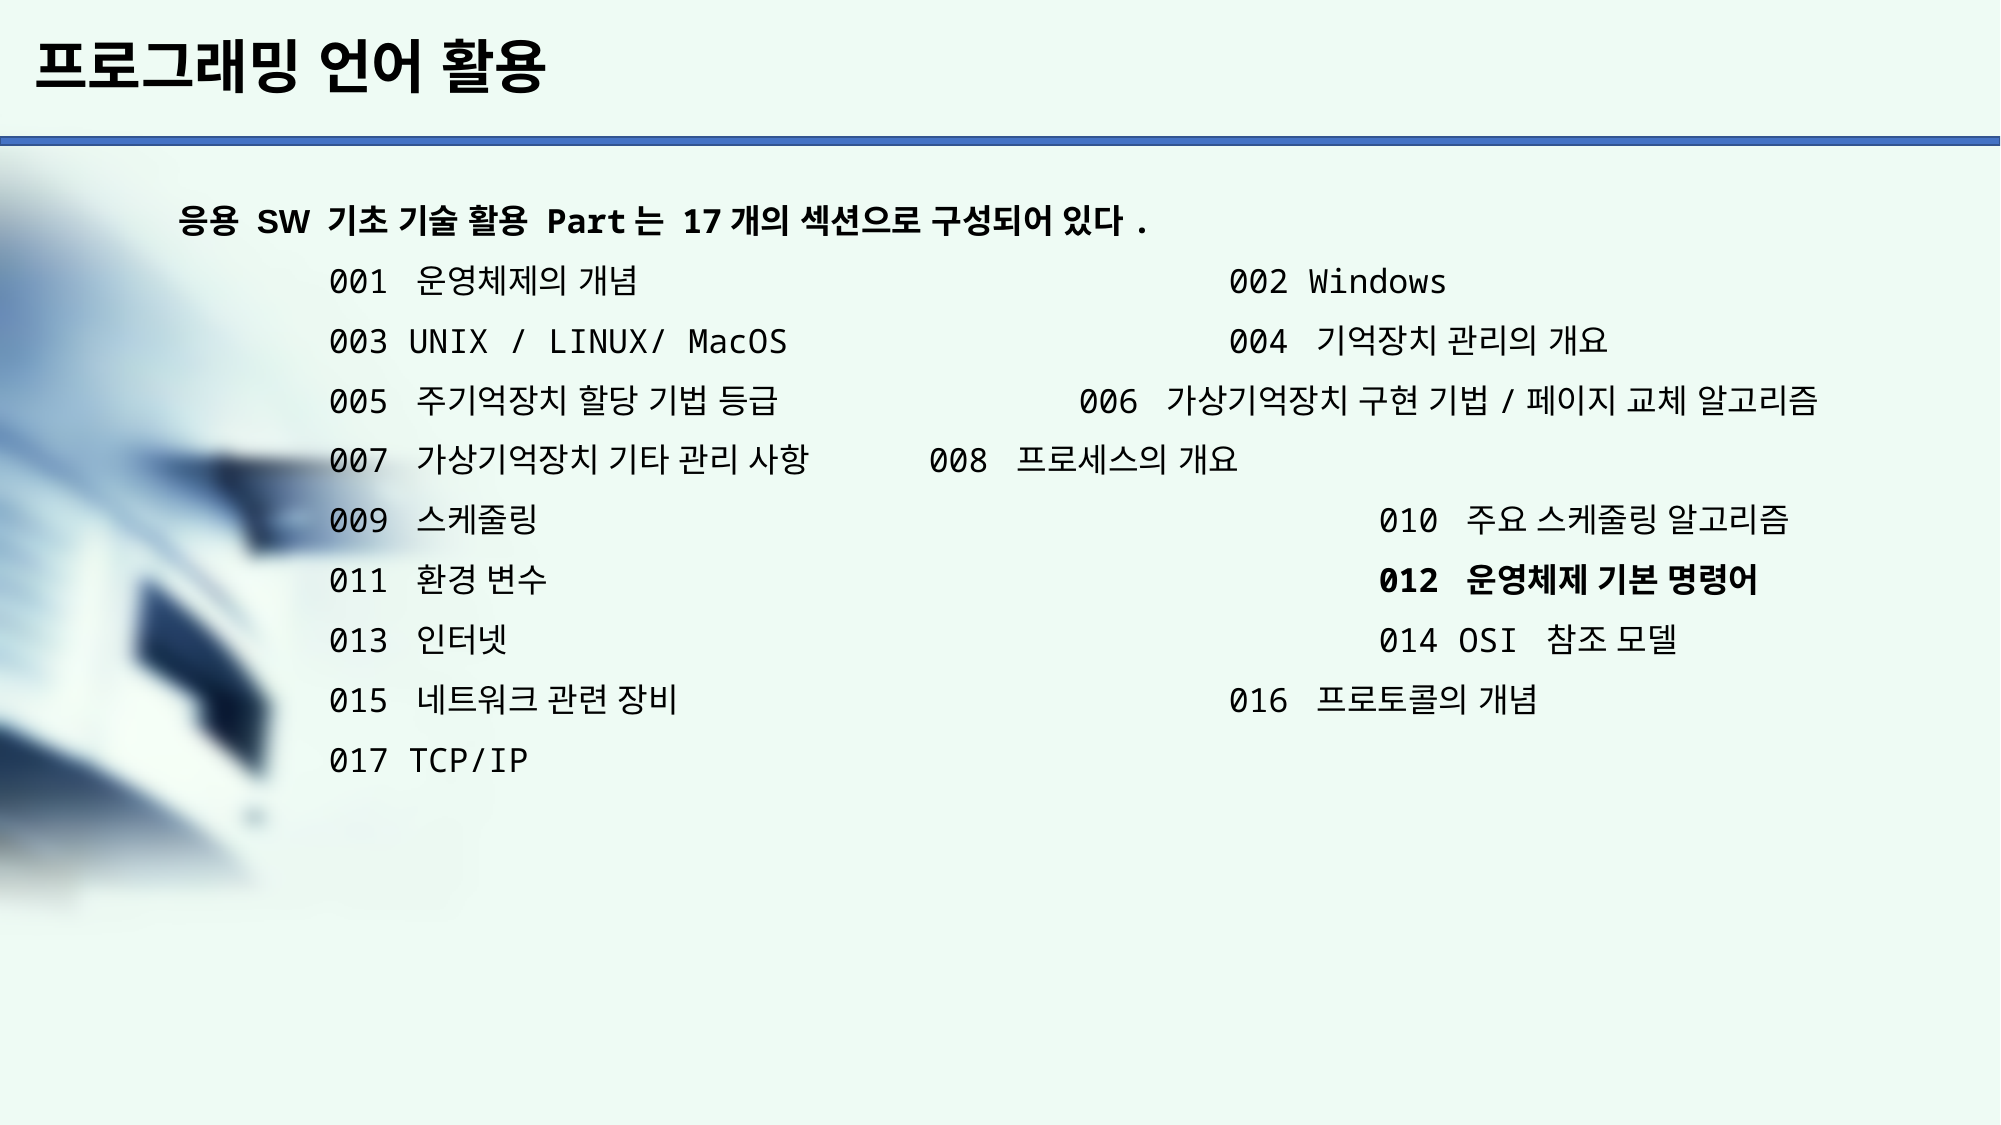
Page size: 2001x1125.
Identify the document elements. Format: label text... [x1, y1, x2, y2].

title 프로그래밍 언어 활용 [19, 14, 1745, 126]
picture [0, 0, 2000, 136]
text_box 응용 SW 기초 기술 활용 Part는 17개의 섹션으로 구성되어 있다. 001 운영체제의 개념 002 Windows 003 UNIX / LINUX/ MacOS 004 기억장치 관리의 개요 005 주기억장치 할당 기법 등급 006 가상기억장치 구현 기법/페이지 교체 알고리즘 007 가상기억장치 기타 관리 사항 008 프로세스의 개요 009 스케줄링 010 주요 스케줄링 알고리즘 011 환경 변수 012 운영체제 기본 명령어 013 인터넷 014 OSI 참조 모델 015 네트워크 관련 장비 016 프로토콜의 개념 017 TCP/IP [163, 172, 1922, 787]
picture [0, 146, 2000, 1125]
